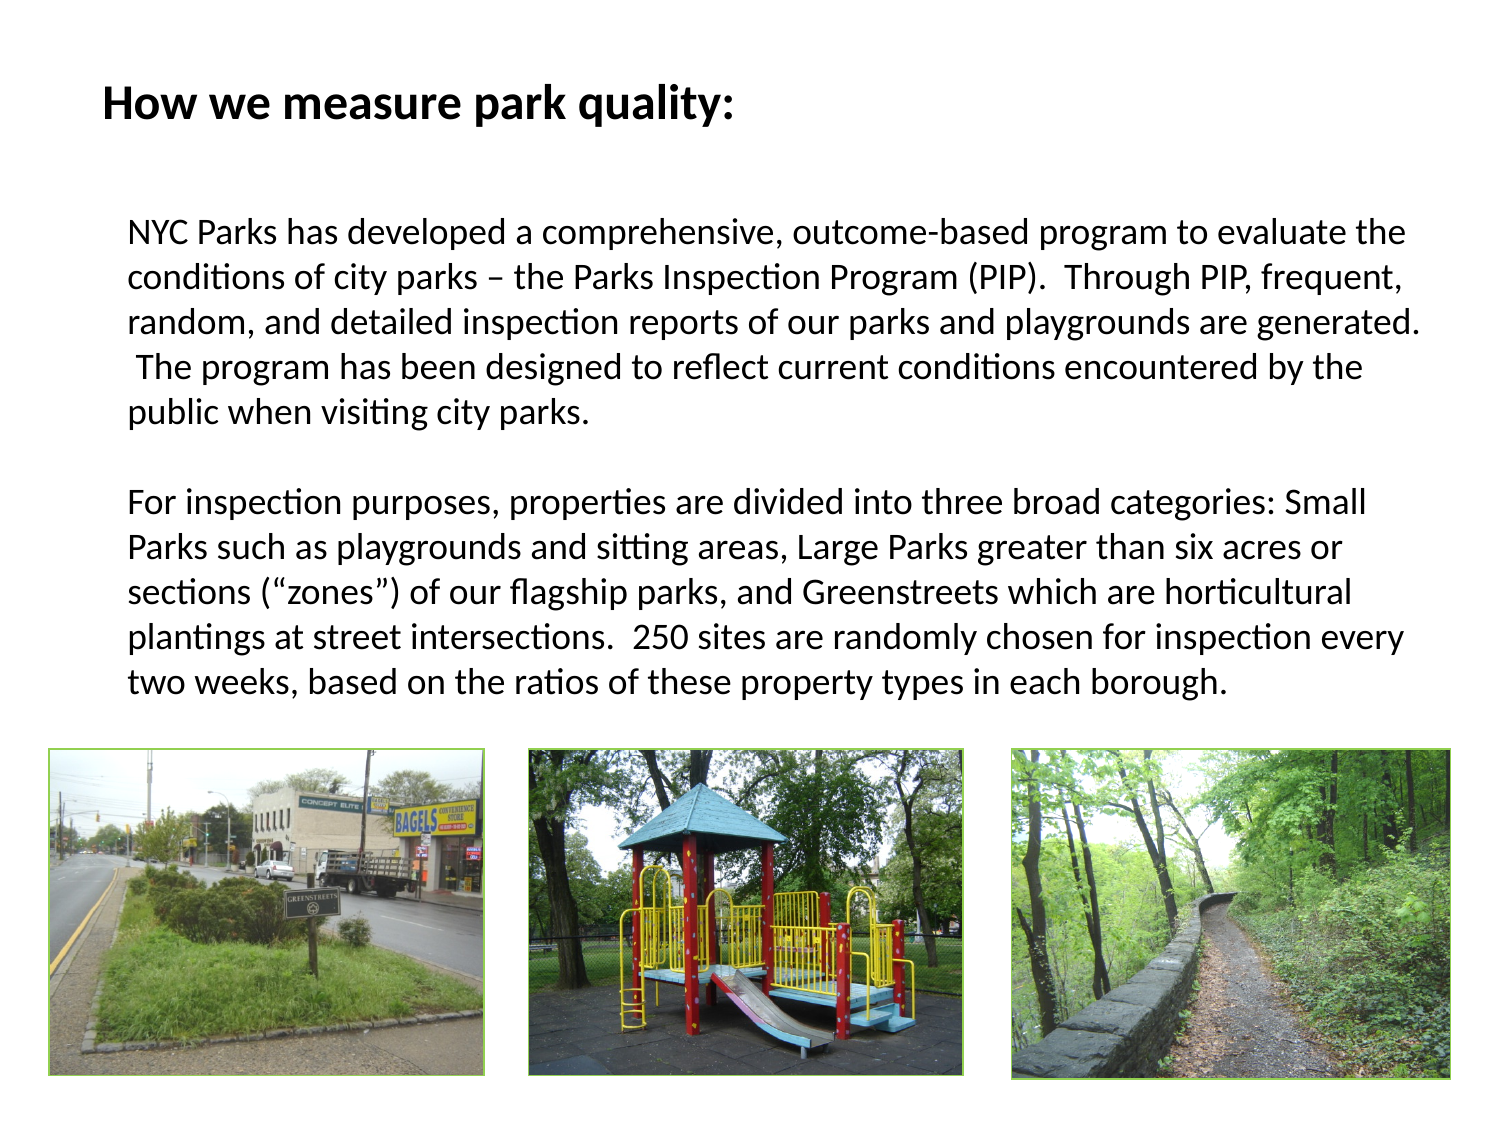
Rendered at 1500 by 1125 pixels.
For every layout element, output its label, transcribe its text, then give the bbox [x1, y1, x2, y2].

text_box How we measure park quality: [87, 62, 988, 138]
text_box NYC Parks has developed a comprehensive, outcome-based program to evaluate the conditions of city parks – the Parks Inspection Program (PIP). Through PIP, frequent, random, and detailed inspection reports of our parks and playgrounds are generated. The program has been designed to reflect current conditions encountered by the public when visiting city parks. For inspection purposes, properties are divided into three broad categories: Small Parks such as playgrounds and sitting areas, Large Parks greater than six acres or sections (“zones”) of our flagship parks, and Greenstreets which are horticultural plantings at street intersections. 250 sites are randomly chosen for inspection every two weeks, based on the ratios of these property types in each borough. [112, 199, 1438, 710]
picture [49, 749, 484, 1076]
picture [528, 749, 963, 1076]
picture [1012, 749, 1451, 1079]
